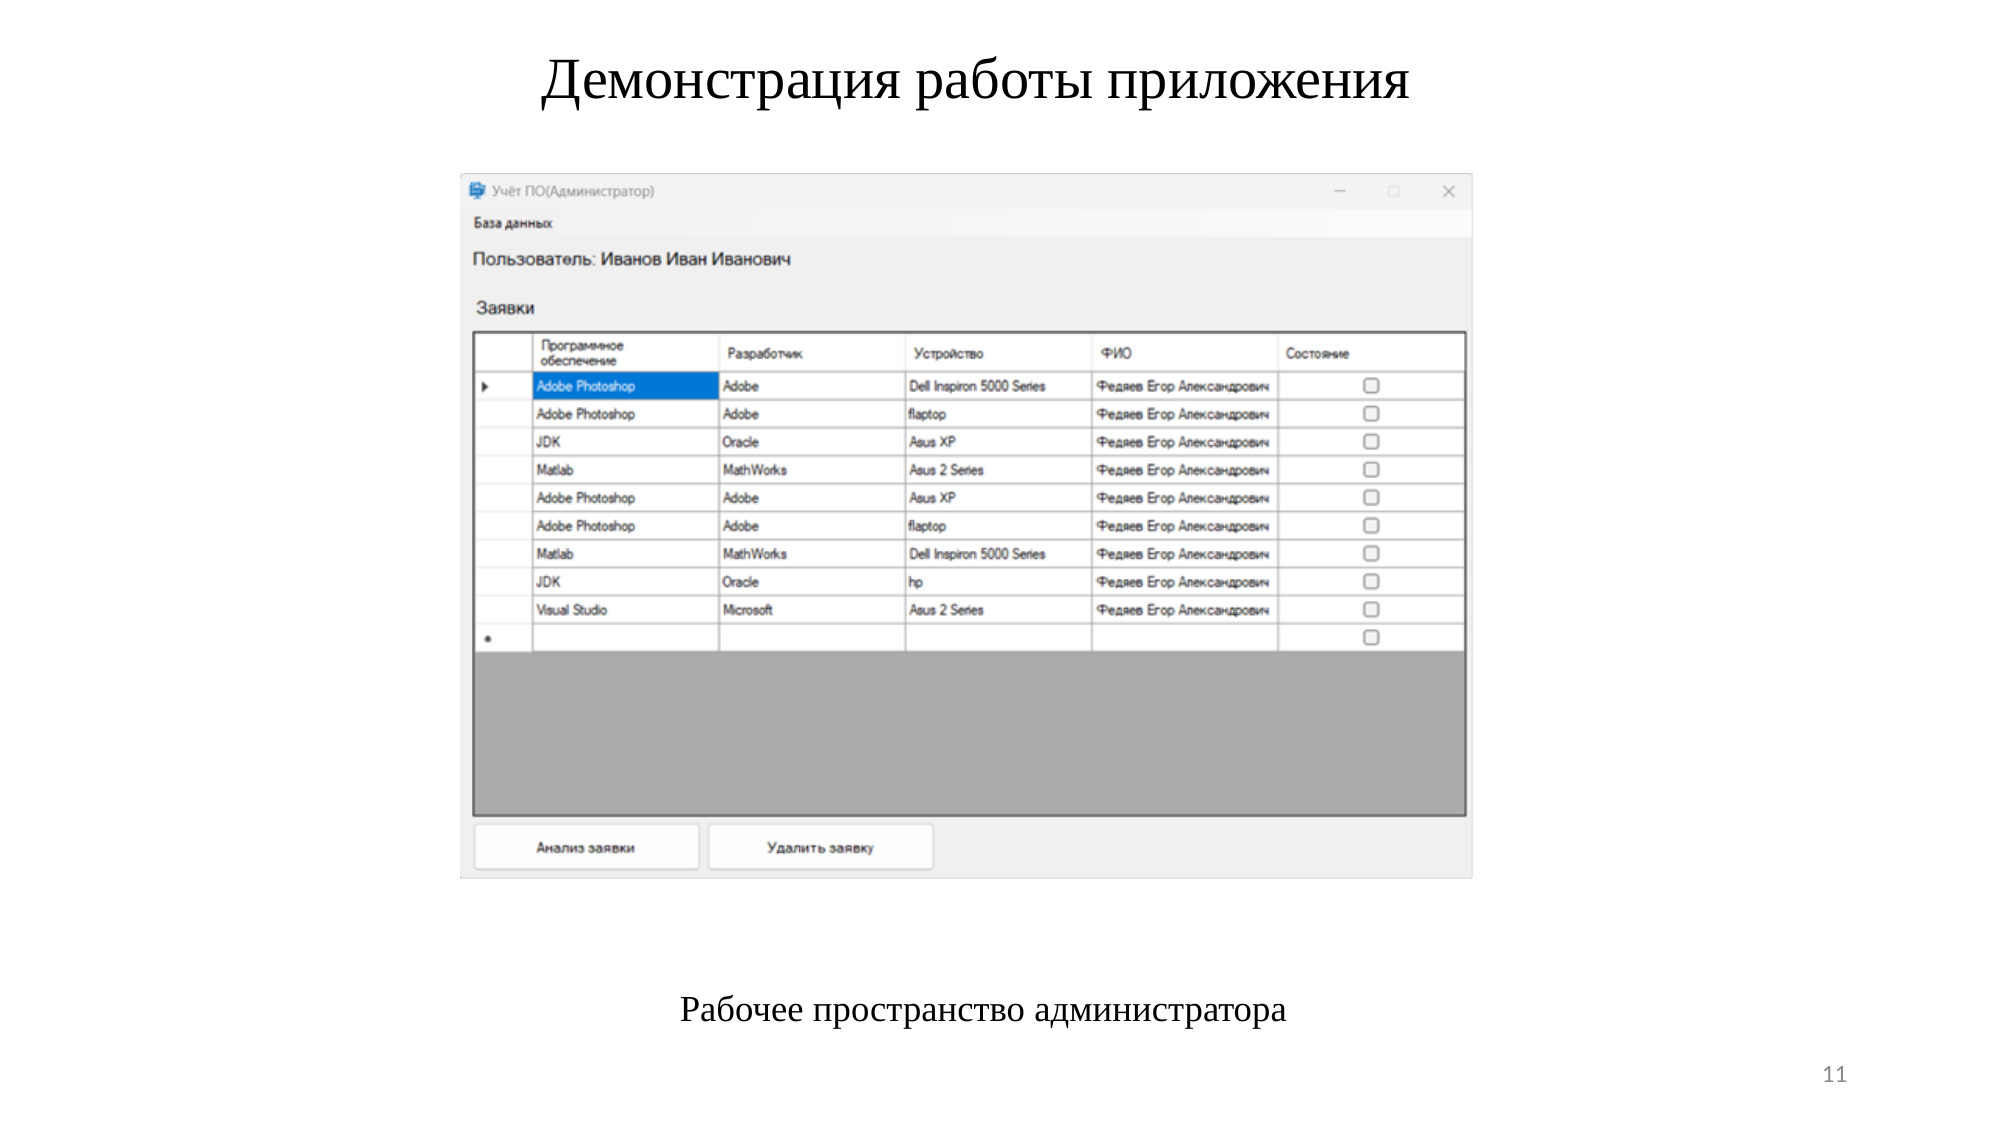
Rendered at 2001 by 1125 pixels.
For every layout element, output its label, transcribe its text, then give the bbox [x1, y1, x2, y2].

text_box Демонстрация работы приложения [526, 32, 1474, 173]
picture [459, 173, 1474, 880]
text_box Рабочее пространство администратора [100, 203, 1934, 1043]
slide_number 11 [1412, 1043, 1863, 1103]
